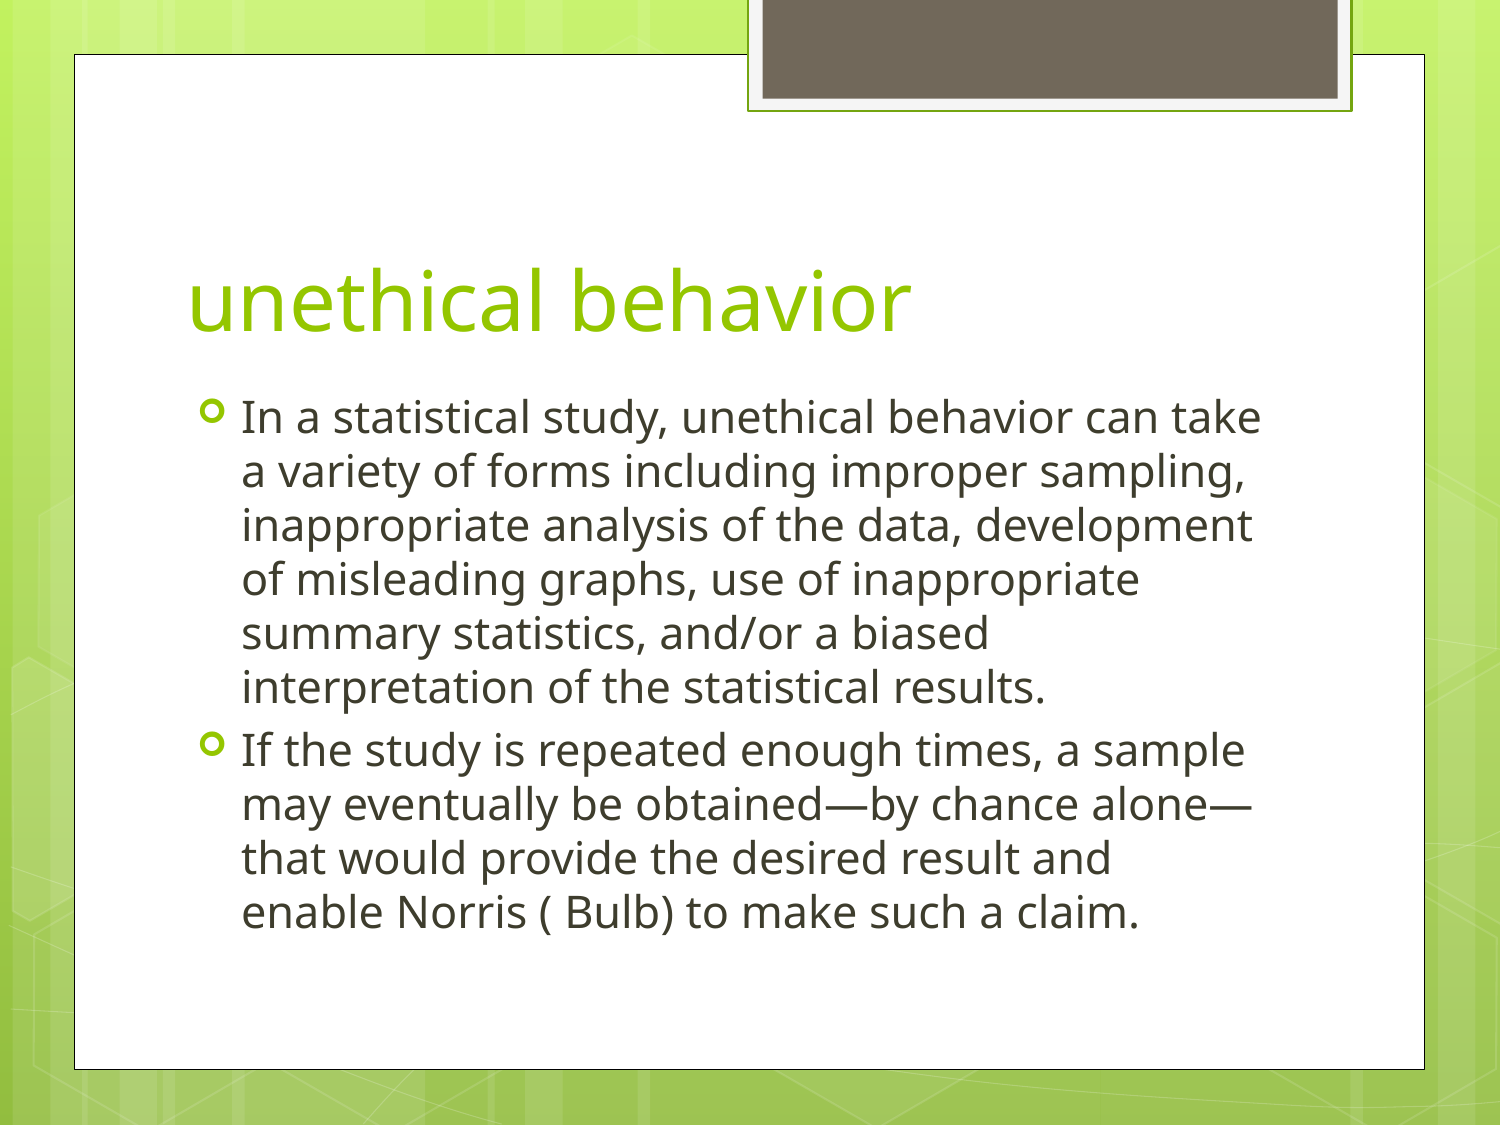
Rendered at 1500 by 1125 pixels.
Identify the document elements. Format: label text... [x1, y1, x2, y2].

list In a statistical study, unethical behavior can take a variety of forms including improper sampling, inappropriate analysis of the data, development of misleading graphs, use of inappropriate summary statistics, and/or a biased interpretation of the statistical results. If the study is repeated enough times, a sample may eventually be obtained—by chance alone—that would provide the desired result and enable Norris ( Bulb) to make such a claim. [171, 381, 1283, 957]
title unethical behavior [171, 168, 1324, 357]
